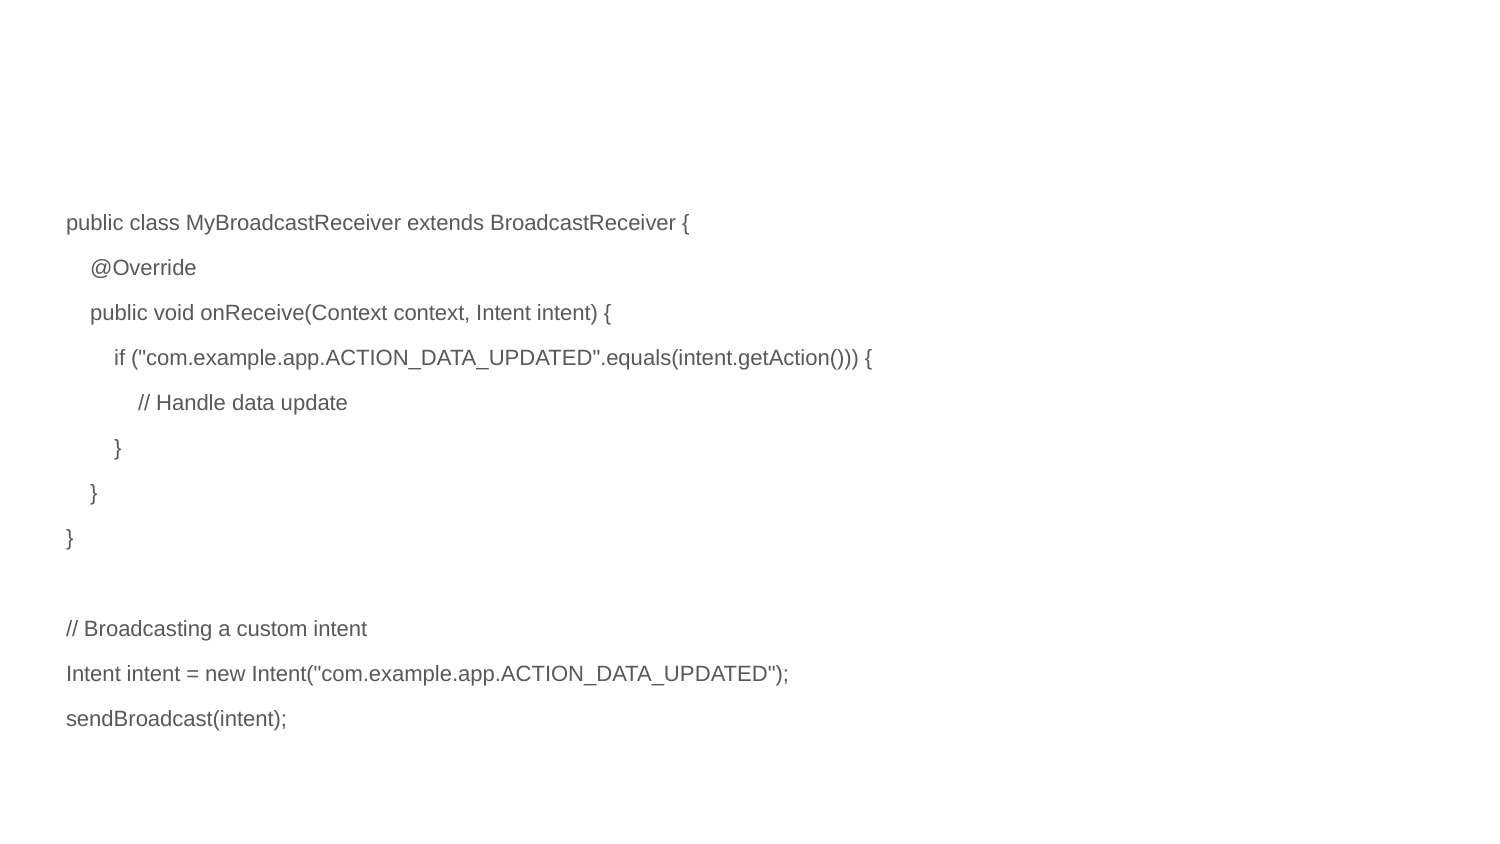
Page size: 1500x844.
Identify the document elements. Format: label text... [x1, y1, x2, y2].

list public class MyBroadcastReceiver extends BroadcastReceiver { @Override public void onReceive(Context context, Intent intent) { if ("com.example.app.ACTION_DATA_UPDATED".equals(intent.getAction())) { // Handle data update } } } // Broadcasting a custom intent Intent intent = new Intent("com.example.app.ACTION_DATA_UPDATED"); sendBroadcast(intent); [51, 189, 1449, 750]
